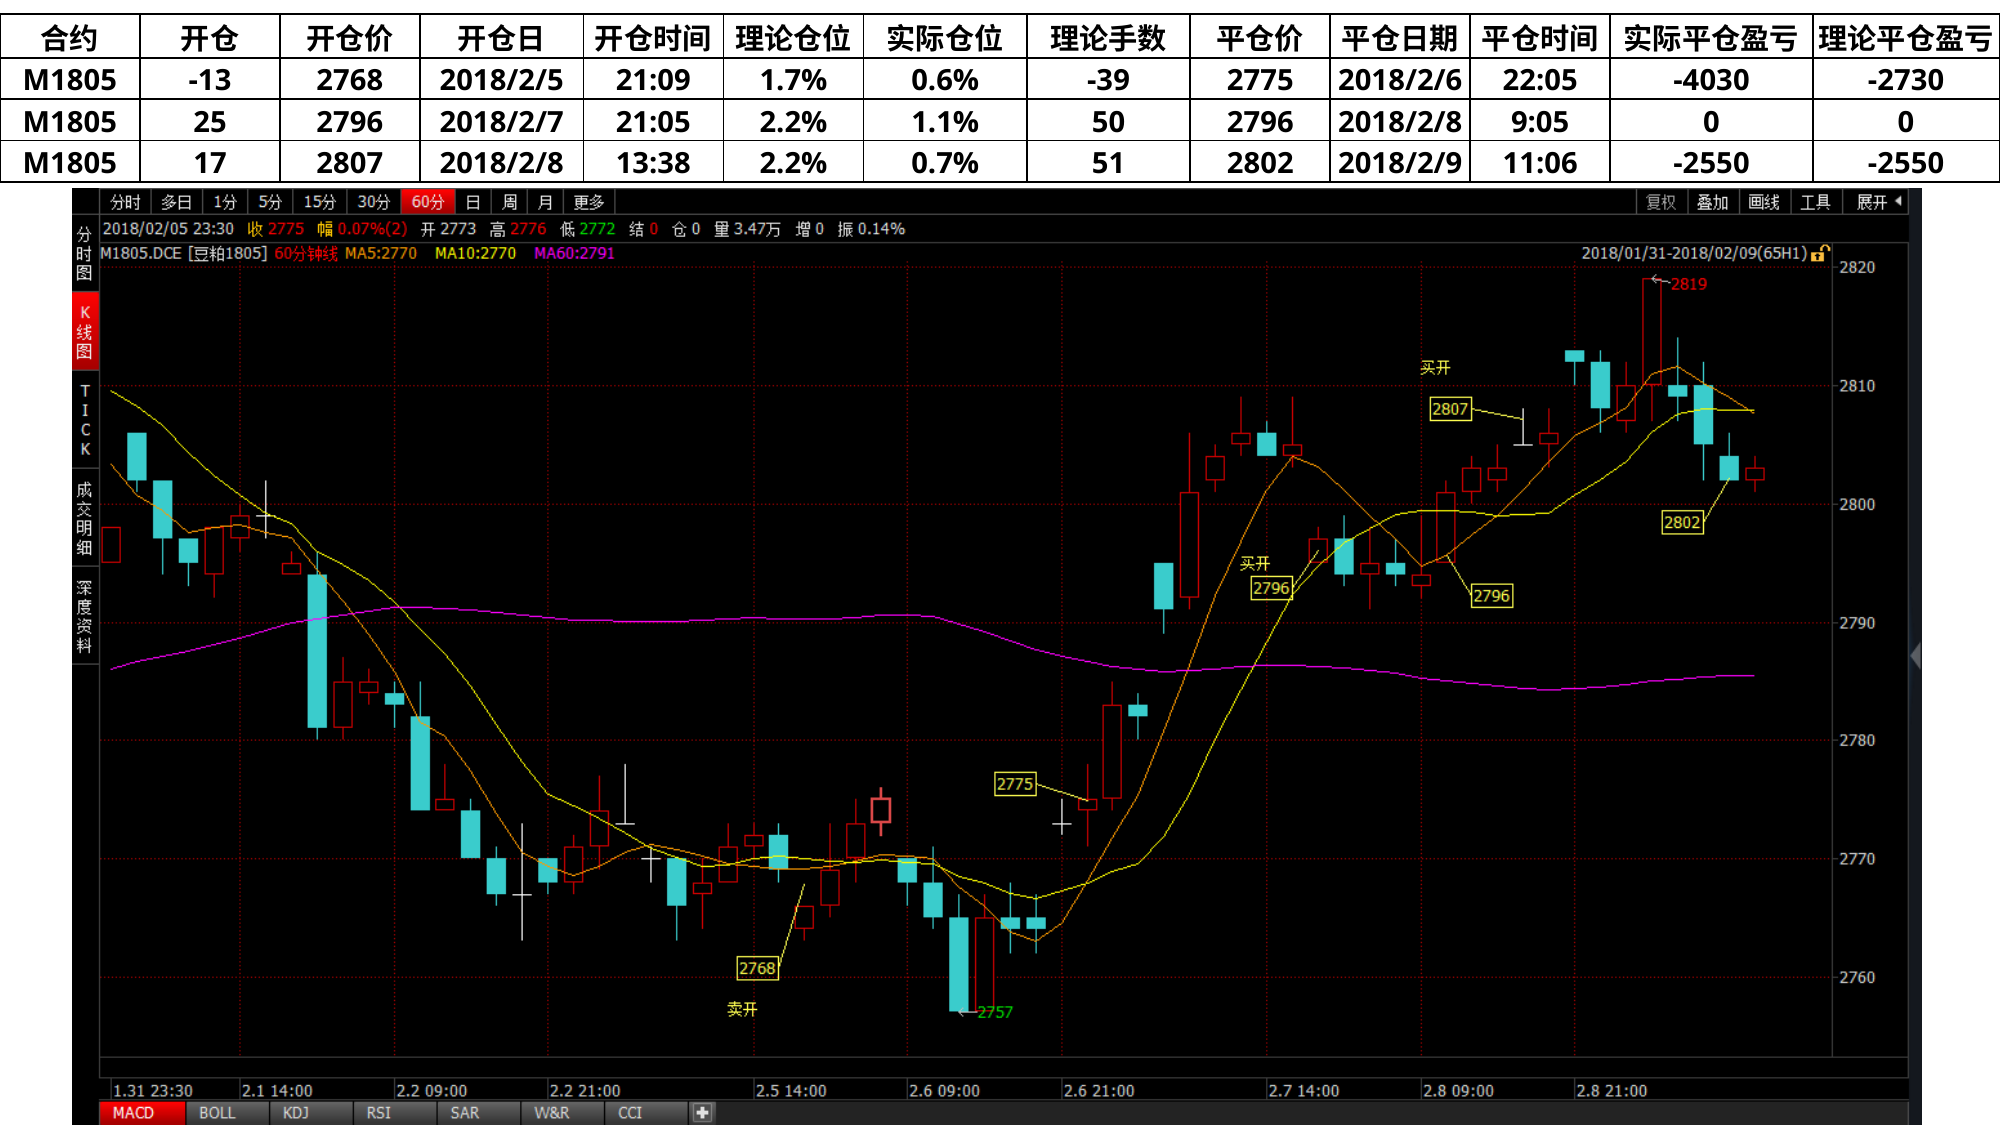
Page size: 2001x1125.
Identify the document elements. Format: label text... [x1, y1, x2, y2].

table_cell 22:05 [1471, 59, 1609, 98]
table_cell 0.7% [864, 141, 1026, 181]
table_cell 2802 [1191, 141, 1329, 181]
table_cell -2730 [1814, 59, 1999, 98]
table_cell -2550 [1814, 141, 1999, 181]
table_cell M1805 [1, 59, 139, 98]
table_cell 21:09 [584, 59, 723, 98]
table_cell 2018/2/6 [1331, 59, 1469, 98]
table_cell 21:05 [584, 100, 723, 140]
table_cell 2807 [281, 141, 419, 181]
table_cell 2775 [1191, 59, 1329, 98]
table_header 开仓 [141, 15, 279, 57]
table_cell 11:06 [1471, 141, 1609, 181]
table_cell 50 [1028, 100, 1189, 140]
table_cell 2.2% [724, 141, 863, 181]
table_cell 2018/2/7 [421, 100, 583, 140]
table_cell 2768 [281, 59, 419, 98]
table_header 平仓日期 [1331, 15, 1469, 57]
table_header 开仓日 [421, 15, 583, 57]
table_cell M1805 [1, 100, 139, 140]
table_cell 51 [1028, 141, 1189, 181]
table_cell 17 [141, 141, 279, 181]
table_header 平仓时间 [1471, 15, 1609, 57]
picture [72, 188, 1922, 1125]
table_header 合约 [1, 15, 139, 57]
table_header 开仓时间 [584, 15, 723, 57]
table_cell 25 [141, 100, 279, 140]
table_cell 0 [1814, 100, 1999, 140]
table_cell -13 [141, 59, 279, 98]
table_cell 2018/2/9 [1331, 141, 1469, 181]
table_cell 2018/2/8 [421, 141, 583, 181]
table_cell 1.7% [724, 59, 863, 98]
table_cell 2018/2/5 [421, 59, 583, 98]
table_cell 1.1% [864, 100, 1026, 140]
table_cell 2796 [1191, 100, 1329, 140]
table_cell 2796 [281, 100, 419, 140]
table_header 实际平仓盈亏 [1611, 15, 1812, 57]
table_cell 9:05 [1471, 100, 1609, 140]
table_header 理论平仓盈亏 [1814, 15, 1999, 57]
table_cell 2018/2/8 [1331, 100, 1469, 140]
table_cell 2.2% [724, 100, 863, 140]
table_header 平仓价 [1191, 15, 1329, 57]
table_cell -39 [1028, 59, 1189, 98]
table_cell M1805 [1, 141, 139, 181]
table_cell -4030 [1611, 59, 1812, 98]
table_cell 0.6% [864, 59, 1026, 98]
table_cell 0 [1611, 100, 1812, 140]
table_header 开仓价 [281, 15, 419, 57]
table_header 理论手数 [1028, 15, 1189, 57]
table_header 理论仓位 [724, 15, 863, 57]
table_cell -2550 [1611, 141, 1812, 181]
table_header 实际仓位 [864, 15, 1026, 57]
table_cell 13:38 [584, 141, 723, 181]
